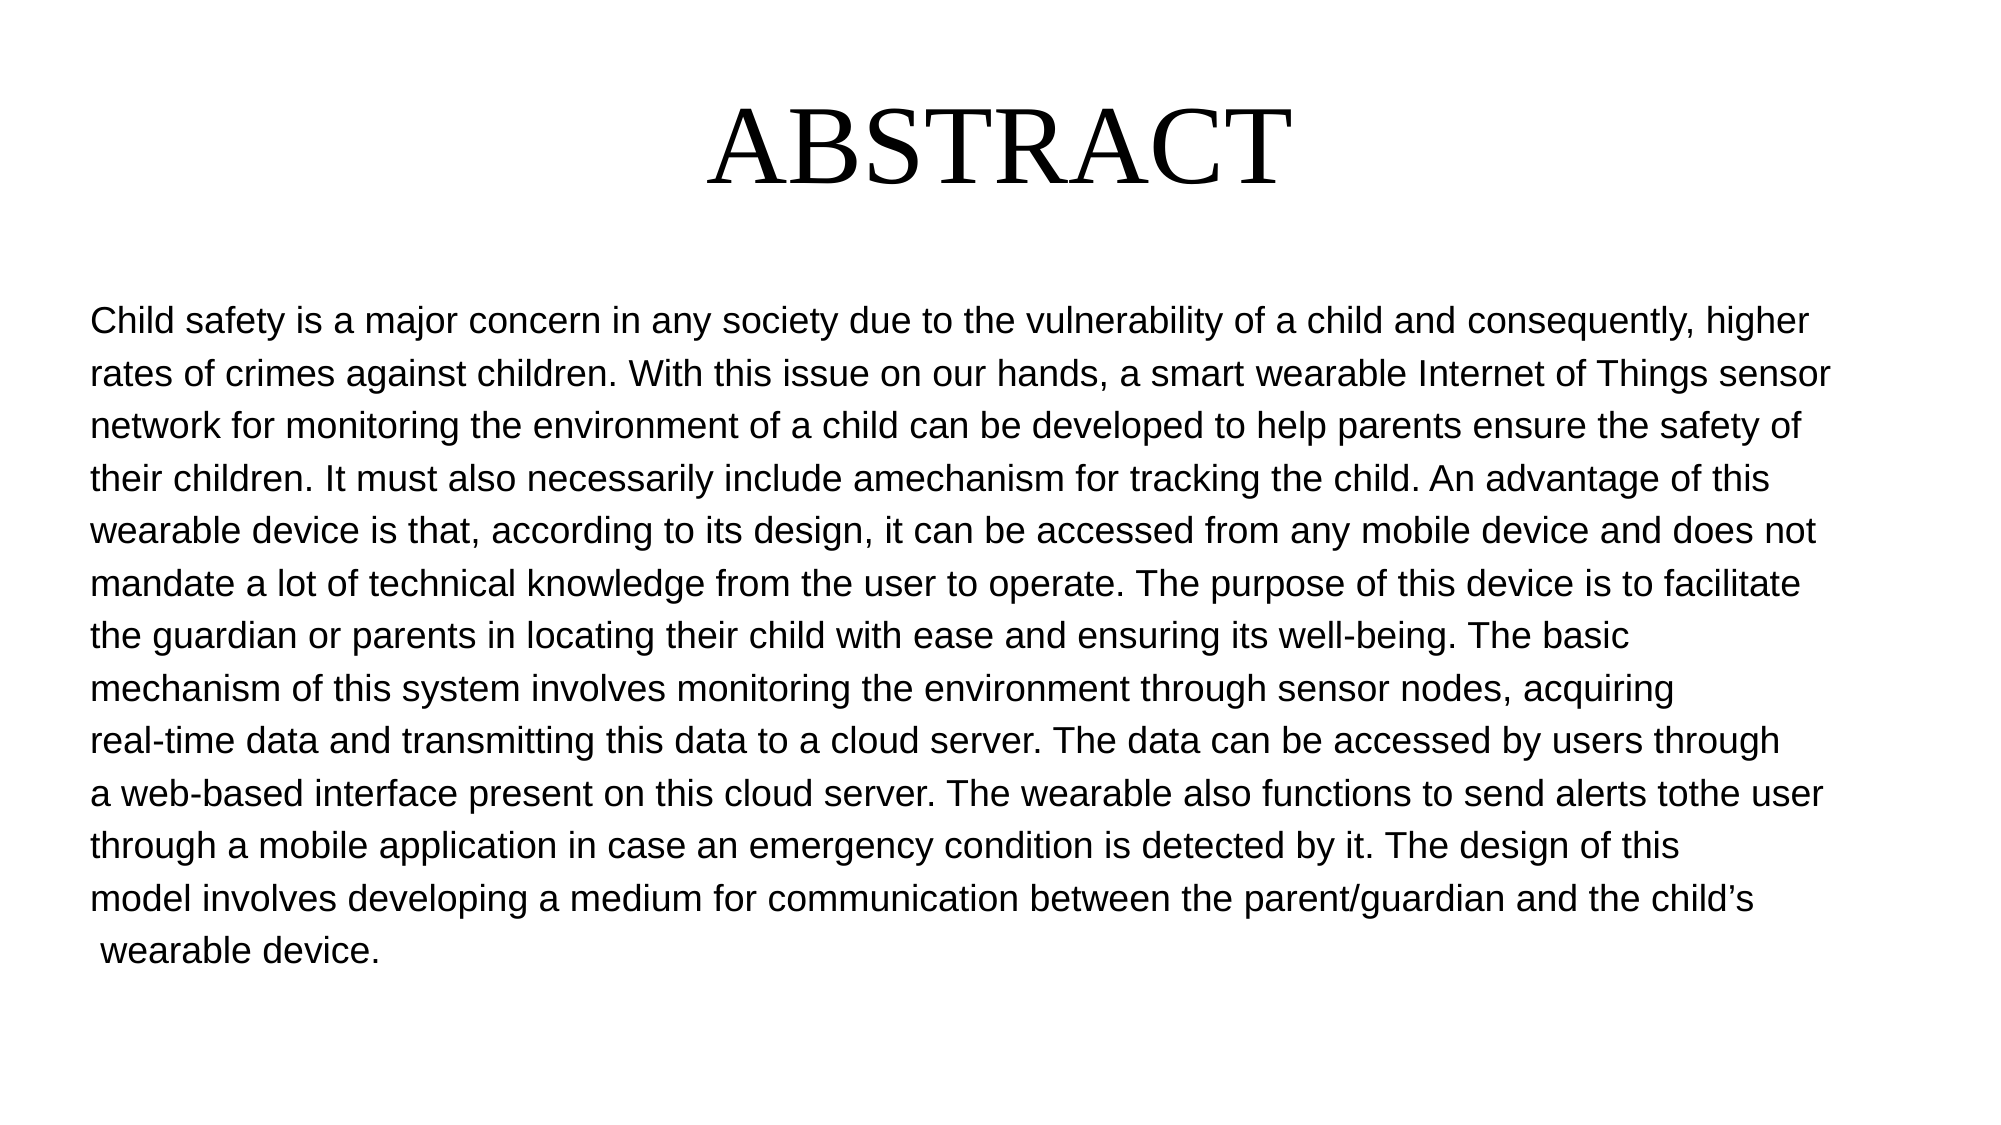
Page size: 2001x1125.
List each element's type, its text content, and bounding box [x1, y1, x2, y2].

title ABSTRACT [99, 44, 1901, 233]
list Child safety is a major concern in any society due to the vulnerability of a child and consequently, higher rates of crimes against children. With this issue on our hands, a smart wearable Internet of Things sensor network for monitoring the environment of a child can be developed to help parents ensure the safety of their children. It must also necessarily include amechanism for tracking the child. An advantage of this wearable device is that, according to its design, it can be accessed from any mobile device and does not mandate a lot of technical knowledge from the user to operate. The purpose of this device is to facilitate the guardian or parents in locating their child with ease and ensuring its well-being. The basic mechanism of this system involves monitoring the environment through sensor nodes, acquiring real-time data and transmitting this data to a cloud server. The data can be accessed by users through a web-based interface present on this cloud server. The wearable also functions to send alerts tothe user through a mobile application in case an emergency condition is detected by it. The design of this model involves developing a medium for communication between the parent/guardian and the child’s wearable device. [74, 262, 2000, 1006]
